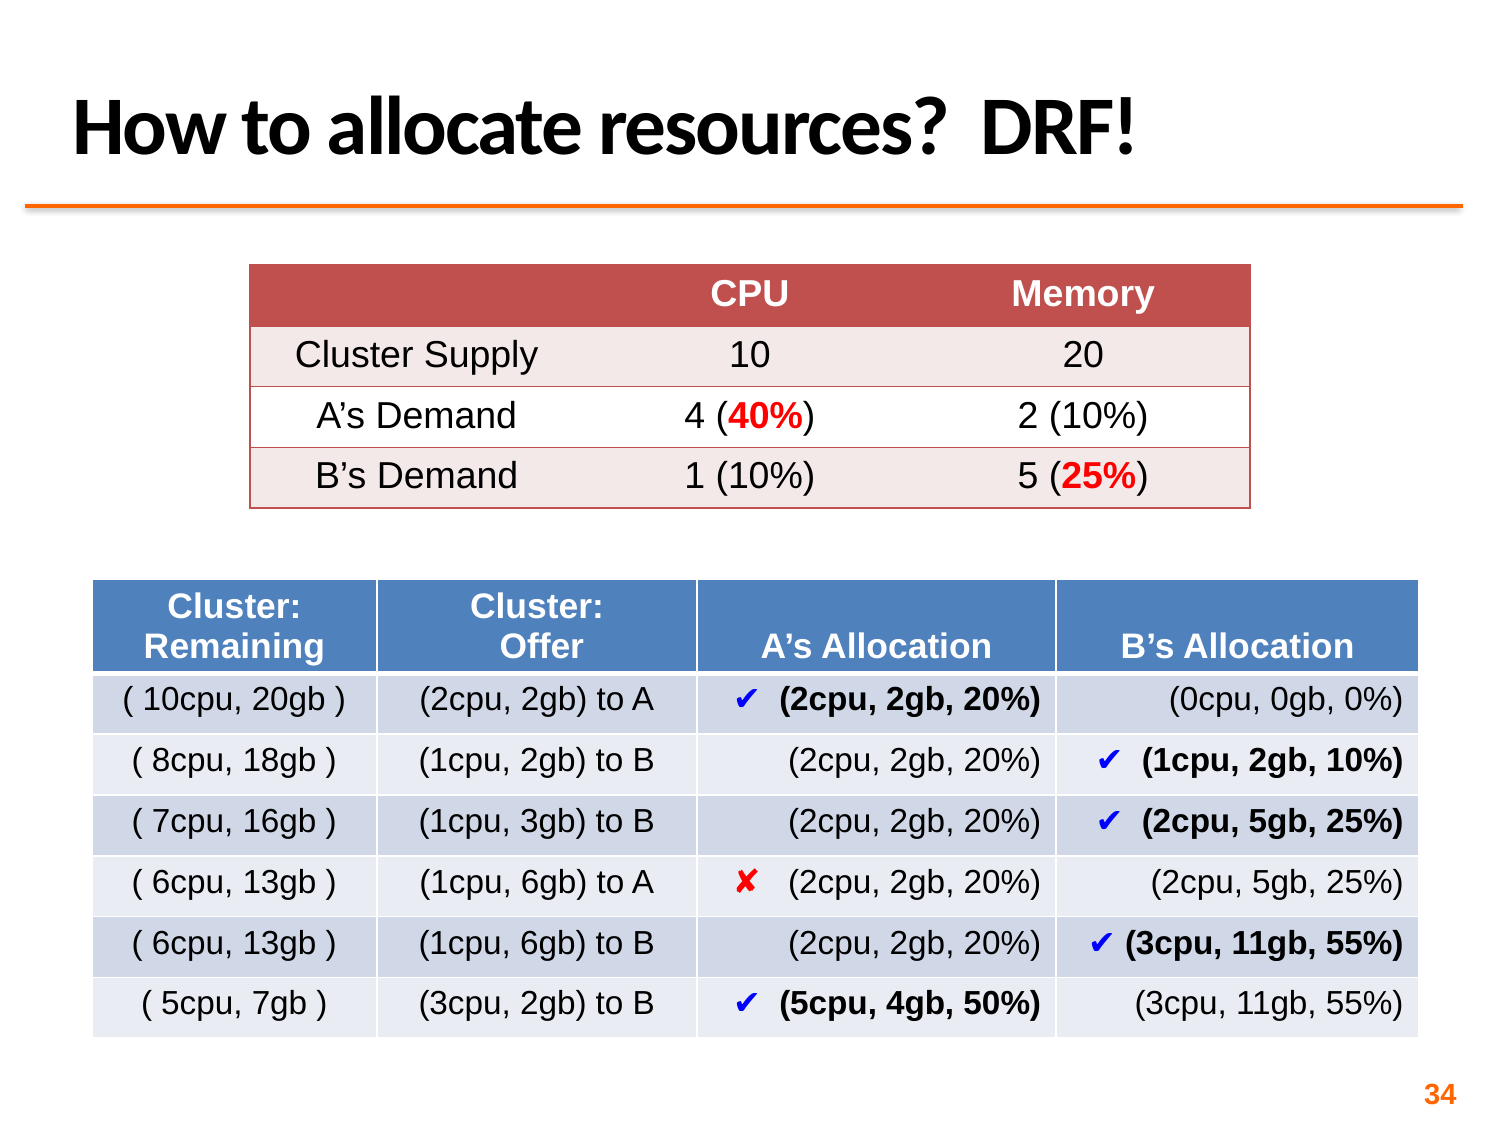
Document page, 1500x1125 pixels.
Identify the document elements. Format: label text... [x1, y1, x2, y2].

table_cell ✔ (2cpu, 5gb, 25%) [1057, 796, 1418, 855]
title How to allocate resources? DRF! [57, 2, 1463, 178]
table_cell ( 10cpu, 20gb ) [93, 676, 376, 733]
table_cell ( 6cpu, 13gb ) [93, 857, 376, 916]
table_cell (2cpu, 2gb, 20%) [698, 917, 1055, 977]
table_cell ✔ (1cpu, 2gb, 10%) [1057, 735, 1418, 794]
table_header Cluster: Offer [378, 580, 696, 671]
table_header CPU [583, 266, 917, 325]
table_cell (2cpu, 5gb, 25%) [1057, 857, 1418, 916]
table_cell ( 6cpu, 13gb ) [93, 917, 376, 977]
table_cell 2 (10%) [917, 387, 1249, 447]
table_cell ✔ (5cpu, 4gb, 50%) [698, 978, 1055, 1037]
table_cell (3cpu, 11gb, 55%) [1057, 978, 1418, 1037]
slide_number 34 [1112, 1074, 1463, 1110]
table_header [251, 266, 583, 325]
table_cell 10 [583, 327, 917, 386]
table_cell (1cpu, 3gb) to B [378, 796, 696, 855]
table_cell A’s Demand [251, 387, 583, 447]
table_cell (0cpu, 0gb, 0%) [1057, 676, 1418, 733]
table_cell 20 [917, 327, 1249, 386]
table_cell ( 5cpu, 7gb ) [93, 978, 376, 1037]
table_cell Cluster Supply [251, 327, 583, 386]
table_cell 1 (10%) [583, 448, 917, 507]
table_cell (1cpu, 6gb) to A [378, 857, 696, 916]
table_cell ( 7cpu, 16gb ) [93, 796, 376, 855]
table_cell (2cpu, 2gb, 20%) [698, 796, 1055, 855]
table_cell ( 8cpu, 18gb ) [93, 735, 376, 794]
table_header B’s Allocation [1057, 580, 1418, 671]
table_cell (1cpu, 2gb) to B [378, 735, 696, 794]
table_cell (2cpu, 2gb, 20%) [698, 735, 1055, 794]
table_cell (1cpu, 6gb) to B [378, 917, 696, 977]
table_cell ✔ (2cpu, 2gb, 20%) [698, 676, 1055, 733]
table_cell 4 (40%) [583, 387, 917, 447]
table_header A’s Allocation [698, 580, 1055, 671]
table_cell 5 (25%) [917, 448, 1249, 507]
table_cell ✔ (3cpu, 11gb, 55%) [1057, 917, 1418, 977]
table_header Cluster: Remaining [93, 580, 376, 671]
table_cell ✘ (2cpu, 2gb, 20%) [698, 857, 1055, 916]
table_cell (3cpu, 2gb) to B [378, 978, 696, 1037]
table_cell B’s Demand [251, 448, 583, 507]
table_header Memory [917, 266, 1249, 325]
table_cell (2cpu, 2gb) to A [378, 676, 696, 733]
